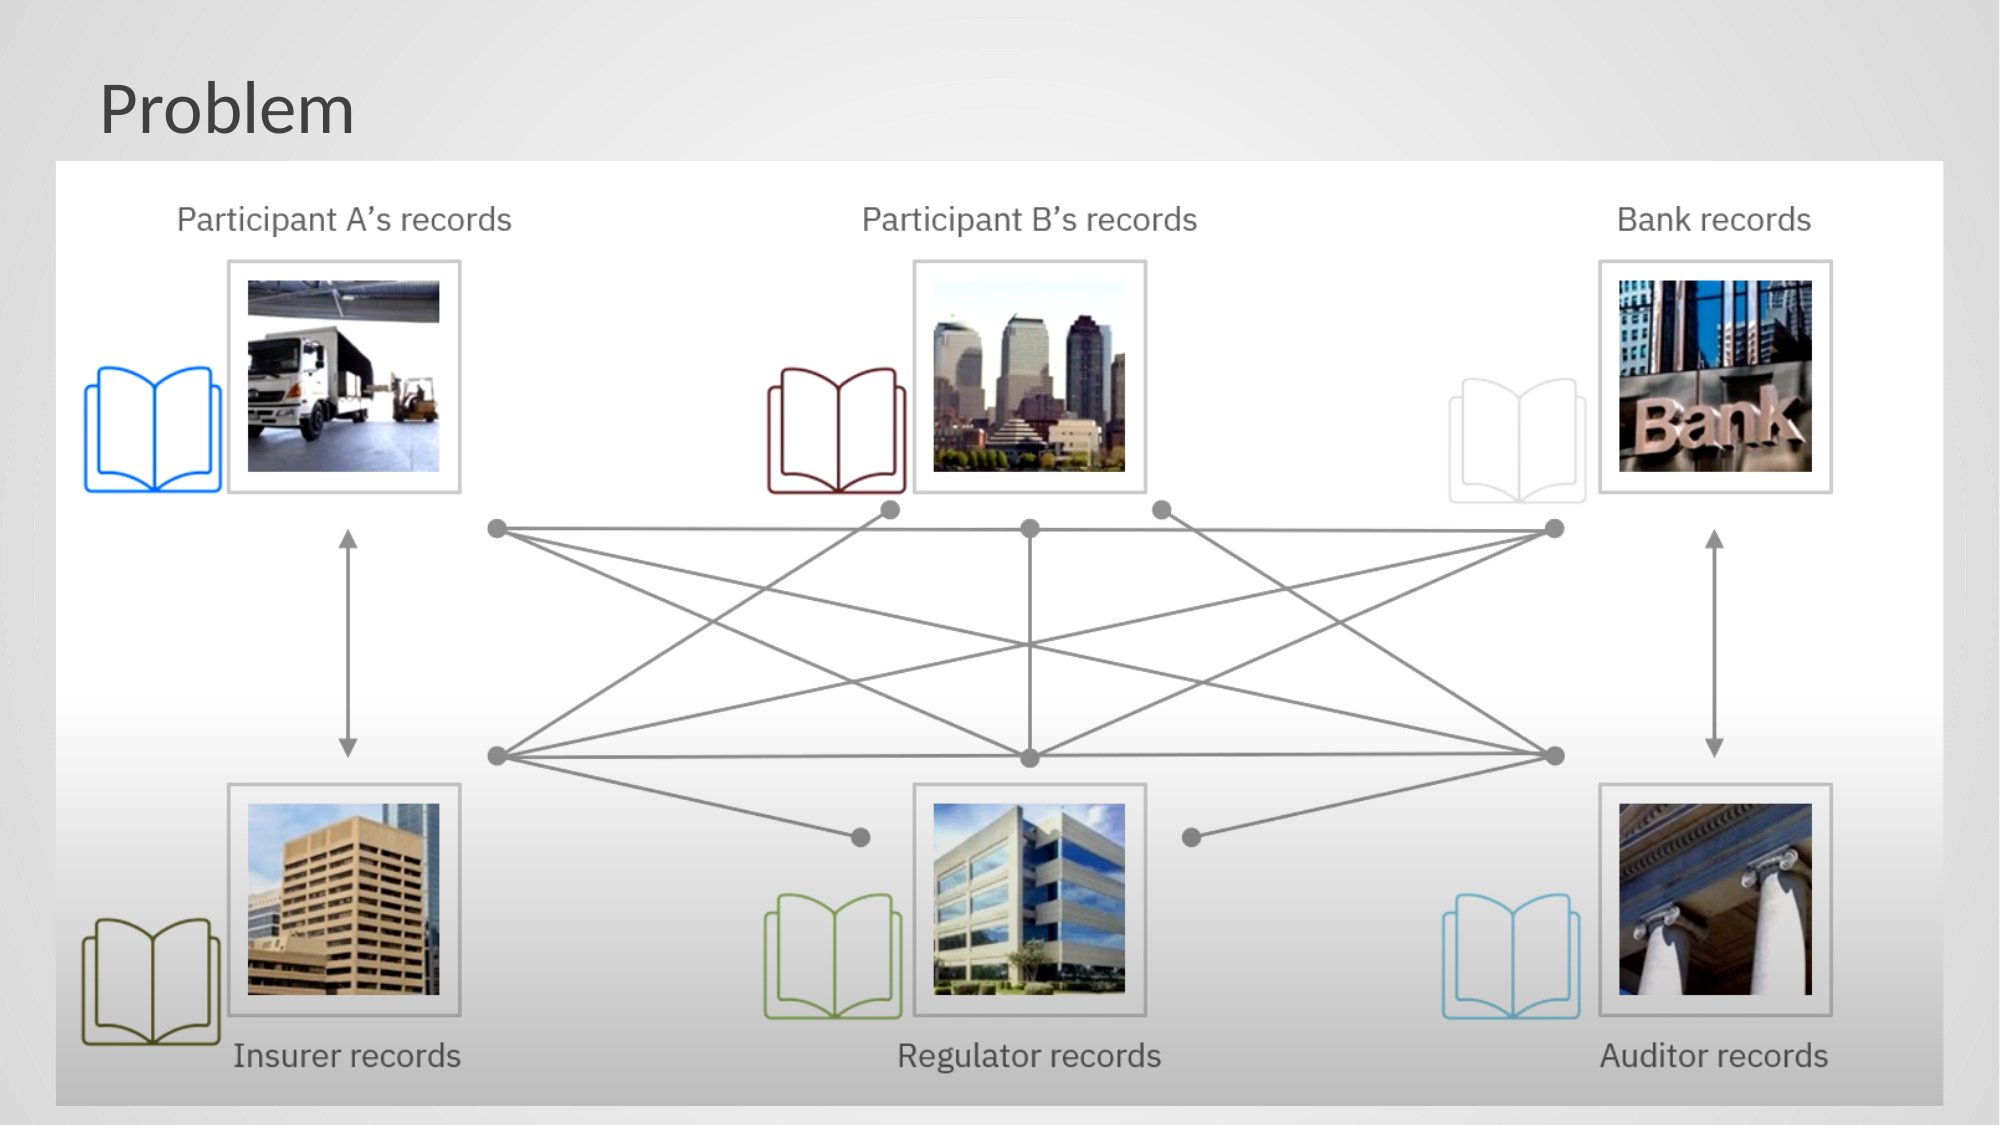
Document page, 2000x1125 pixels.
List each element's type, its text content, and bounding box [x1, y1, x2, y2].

picture [55, 161, 1944, 1106]
title Problem [99, 45, 1900, 160]
